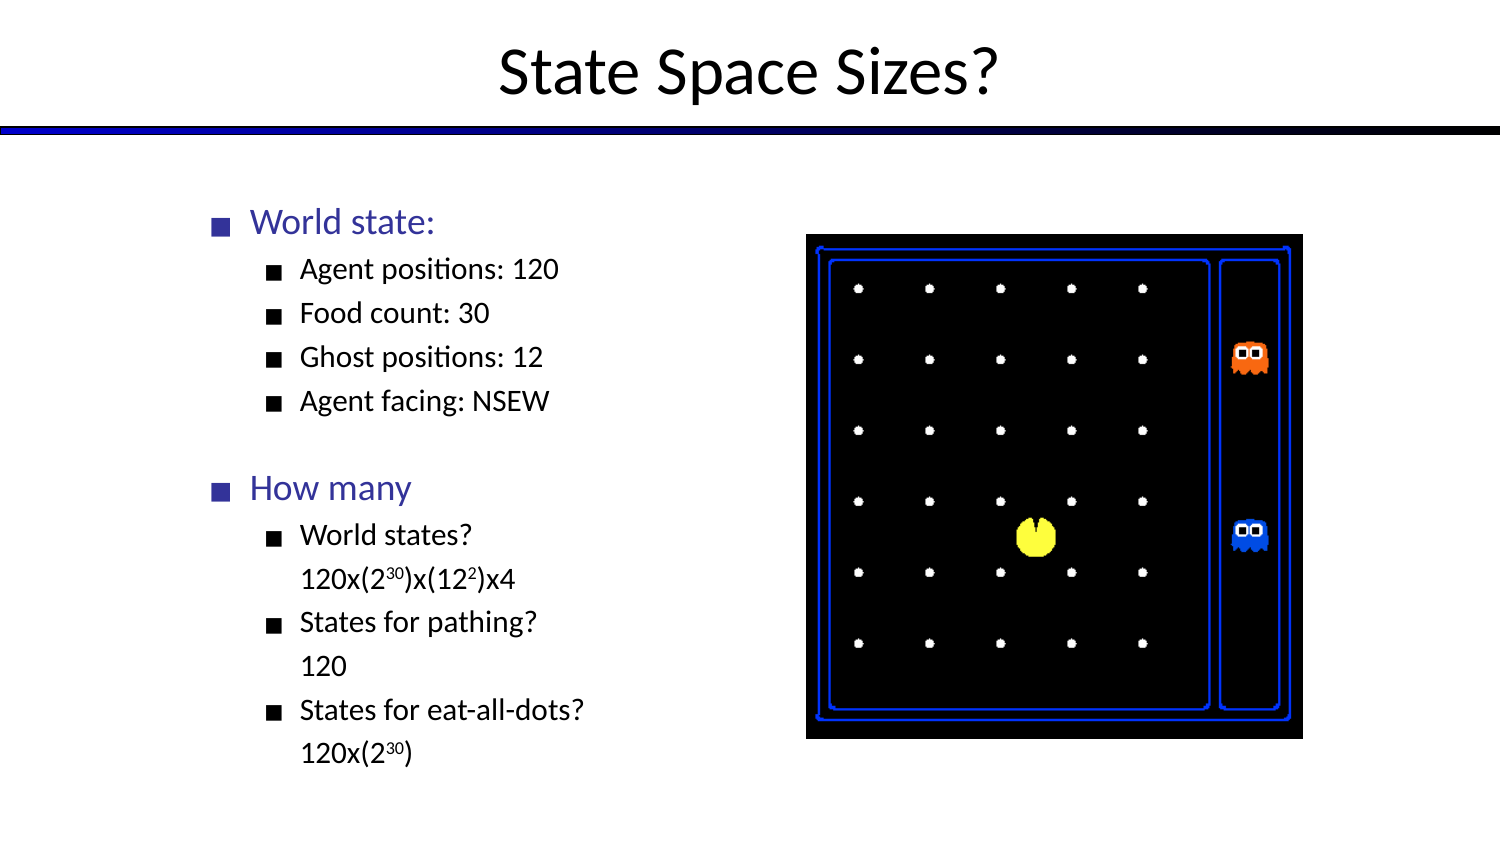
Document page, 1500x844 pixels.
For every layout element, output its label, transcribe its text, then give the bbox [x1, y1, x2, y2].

title State Space Sizes? [0, 0, 1500, 138]
list World state: Agent positions: 120 Food count: 30 Ghost positions: 12 Agent facing: NSEW How many World states? 120x(230)x(122)x4 States for pathing? 120 States for eat-all-dots? 120x(230) [196, 191, 929, 749]
picture [806, 234, 1303, 739]
